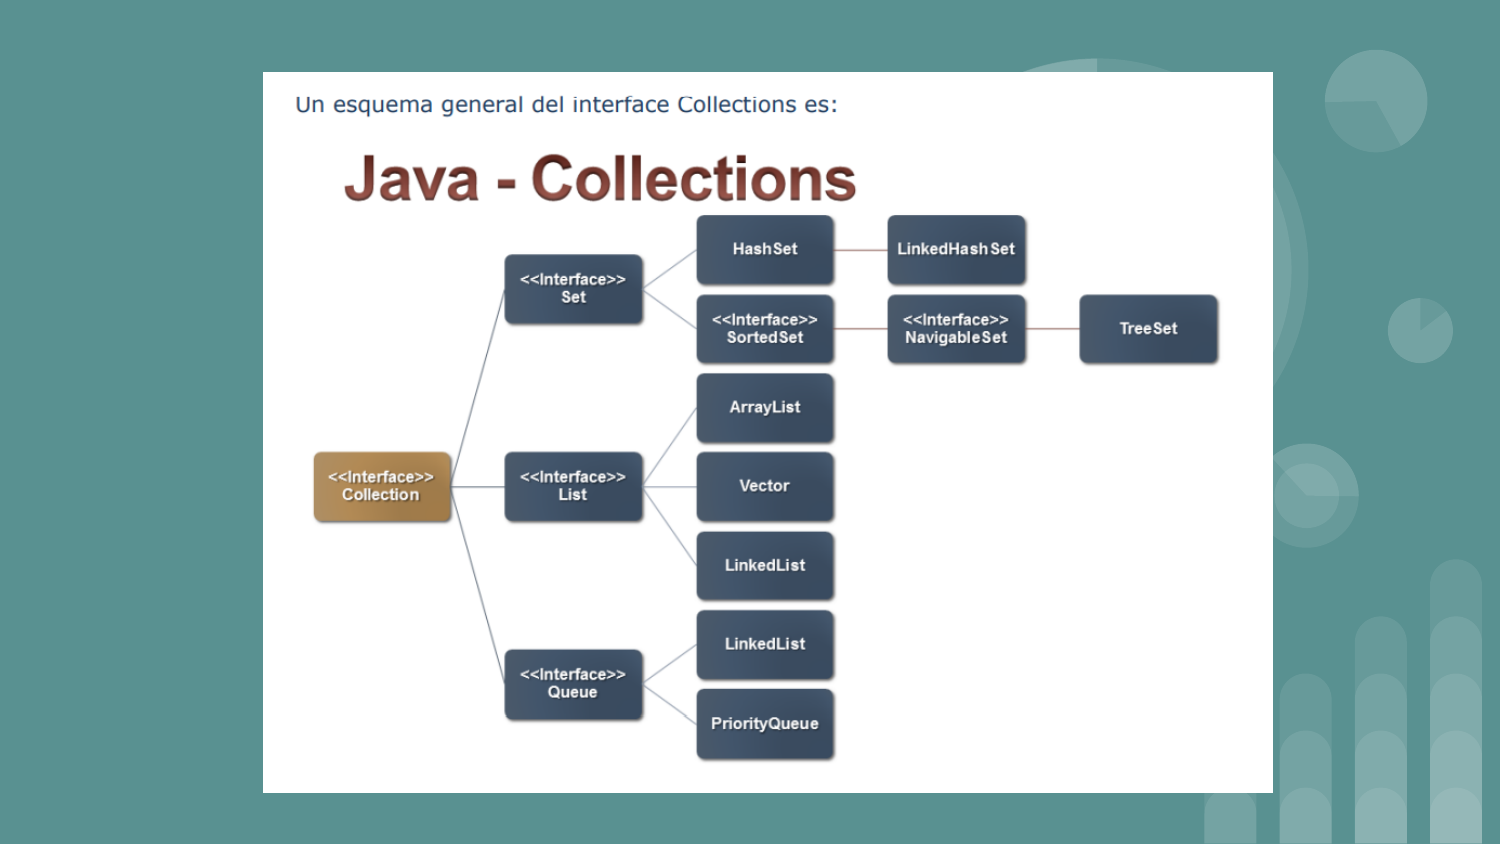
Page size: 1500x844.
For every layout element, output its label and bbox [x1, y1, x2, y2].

picture [262, 72, 1273, 793]
